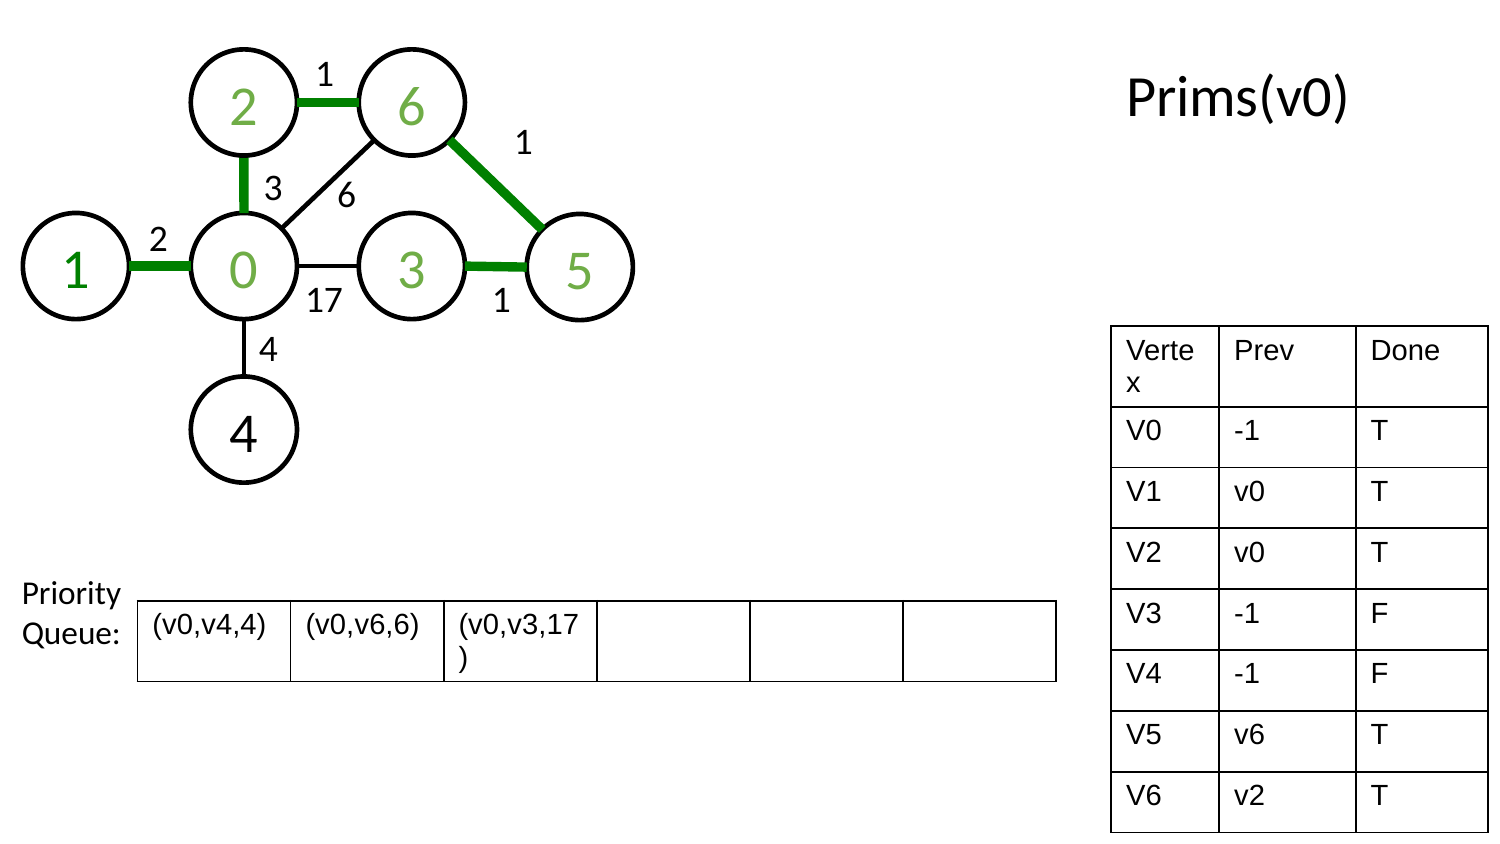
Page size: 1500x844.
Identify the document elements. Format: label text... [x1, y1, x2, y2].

text_box 4 [190, 376, 297, 483]
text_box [449, 139, 543, 230]
text_box 17 [289, 267, 359, 328]
table_cell V1 [1112, 468, 1218, 527]
table_cell V3 [1112, 590, 1218, 649]
table_cell v2 [1220, 773, 1355, 832]
table_cell T [1357, 773, 1487, 832]
text_box 3 [358, 212, 465, 320]
table_header (v0,v4,4) [138, 602, 290, 681]
text_box 1 [498, 109, 543, 139]
table_header Prev [1220, 327, 1355, 406]
table_header (v0,v3,17) [445, 602, 596, 681]
text_box Priority Queue: [6, 563, 235, 660]
text_box 4 [247, 315, 288, 377]
table_cell -1 [1220, 651, 1355, 710]
table_cell V5 [1112, 712, 1218, 771]
table_cell T [1357, 468, 1487, 527]
table_cell v0 [1220, 529, 1355, 588]
table_cell -1 [1220, 408, 1355, 467]
text_box 2 [190, 49, 297, 156]
table_header (v0,v6,6) [291, 602, 443, 681]
text_box 1 [300, 41, 344, 101]
table_header Done [1357, 327, 1487, 406]
text_box 2 [133, 206, 178, 265]
table_cell F [1357, 651, 1487, 710]
text_box 1 [22, 212, 129, 320]
table_header [751, 602, 902, 681]
text_box 6 [358, 49, 465, 156]
table_header [598, 602, 749, 681]
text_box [281, 139, 375, 229]
text_box [226, 275, 258, 336]
text_box 5 [526, 213, 633, 321]
text_box 3 [248, 155, 276, 217]
table_cell T [1357, 529, 1487, 588]
text_box 1 [476, 276, 521, 328]
table_cell v6 [1220, 712, 1355, 771]
table_cell V0 [1112, 408, 1218, 467]
table_cell V6 [1112, 773, 1218, 832]
table_cell F [1357, 590, 1487, 649]
table_cell V4 [1112, 651, 1218, 710]
table_cell -1 [1220, 590, 1355, 649]
table_header [904, 602, 1055, 681]
table_cell T [1357, 712, 1487, 771]
table_cell V2 [1112, 529, 1218, 588]
table_cell v6 [476, 268, 521, 273]
table_cell T [1357, 408, 1487, 467]
table_header Vertex [1112, 327, 1218, 406]
table_cell v0 [1220, 468, 1355, 527]
text_box 0 [191, 213, 297, 317]
text_box Prims(v0) [1111, 50, 1425, 137]
